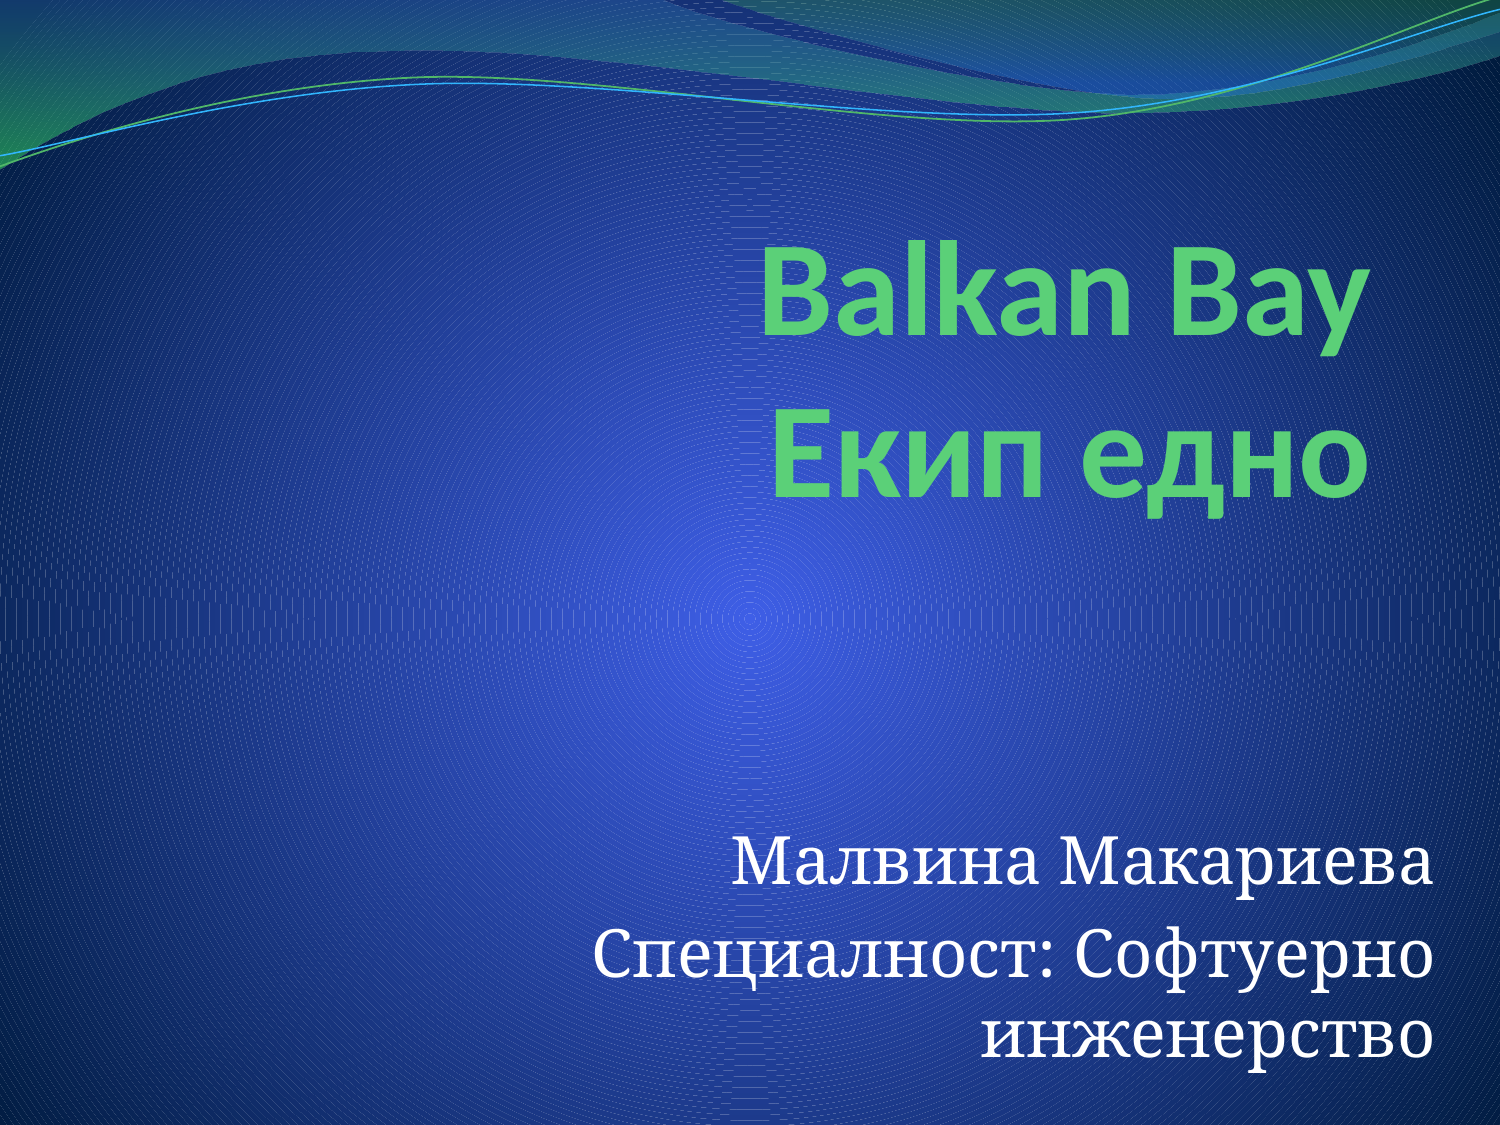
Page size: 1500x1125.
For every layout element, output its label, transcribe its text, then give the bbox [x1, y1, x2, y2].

subtitle Малвина Макариева Специалност: Софтуерно инженерство [183, 810, 1447, 1024]
title Balkan Bay Екип едно [87, 224, 1376, 525]
